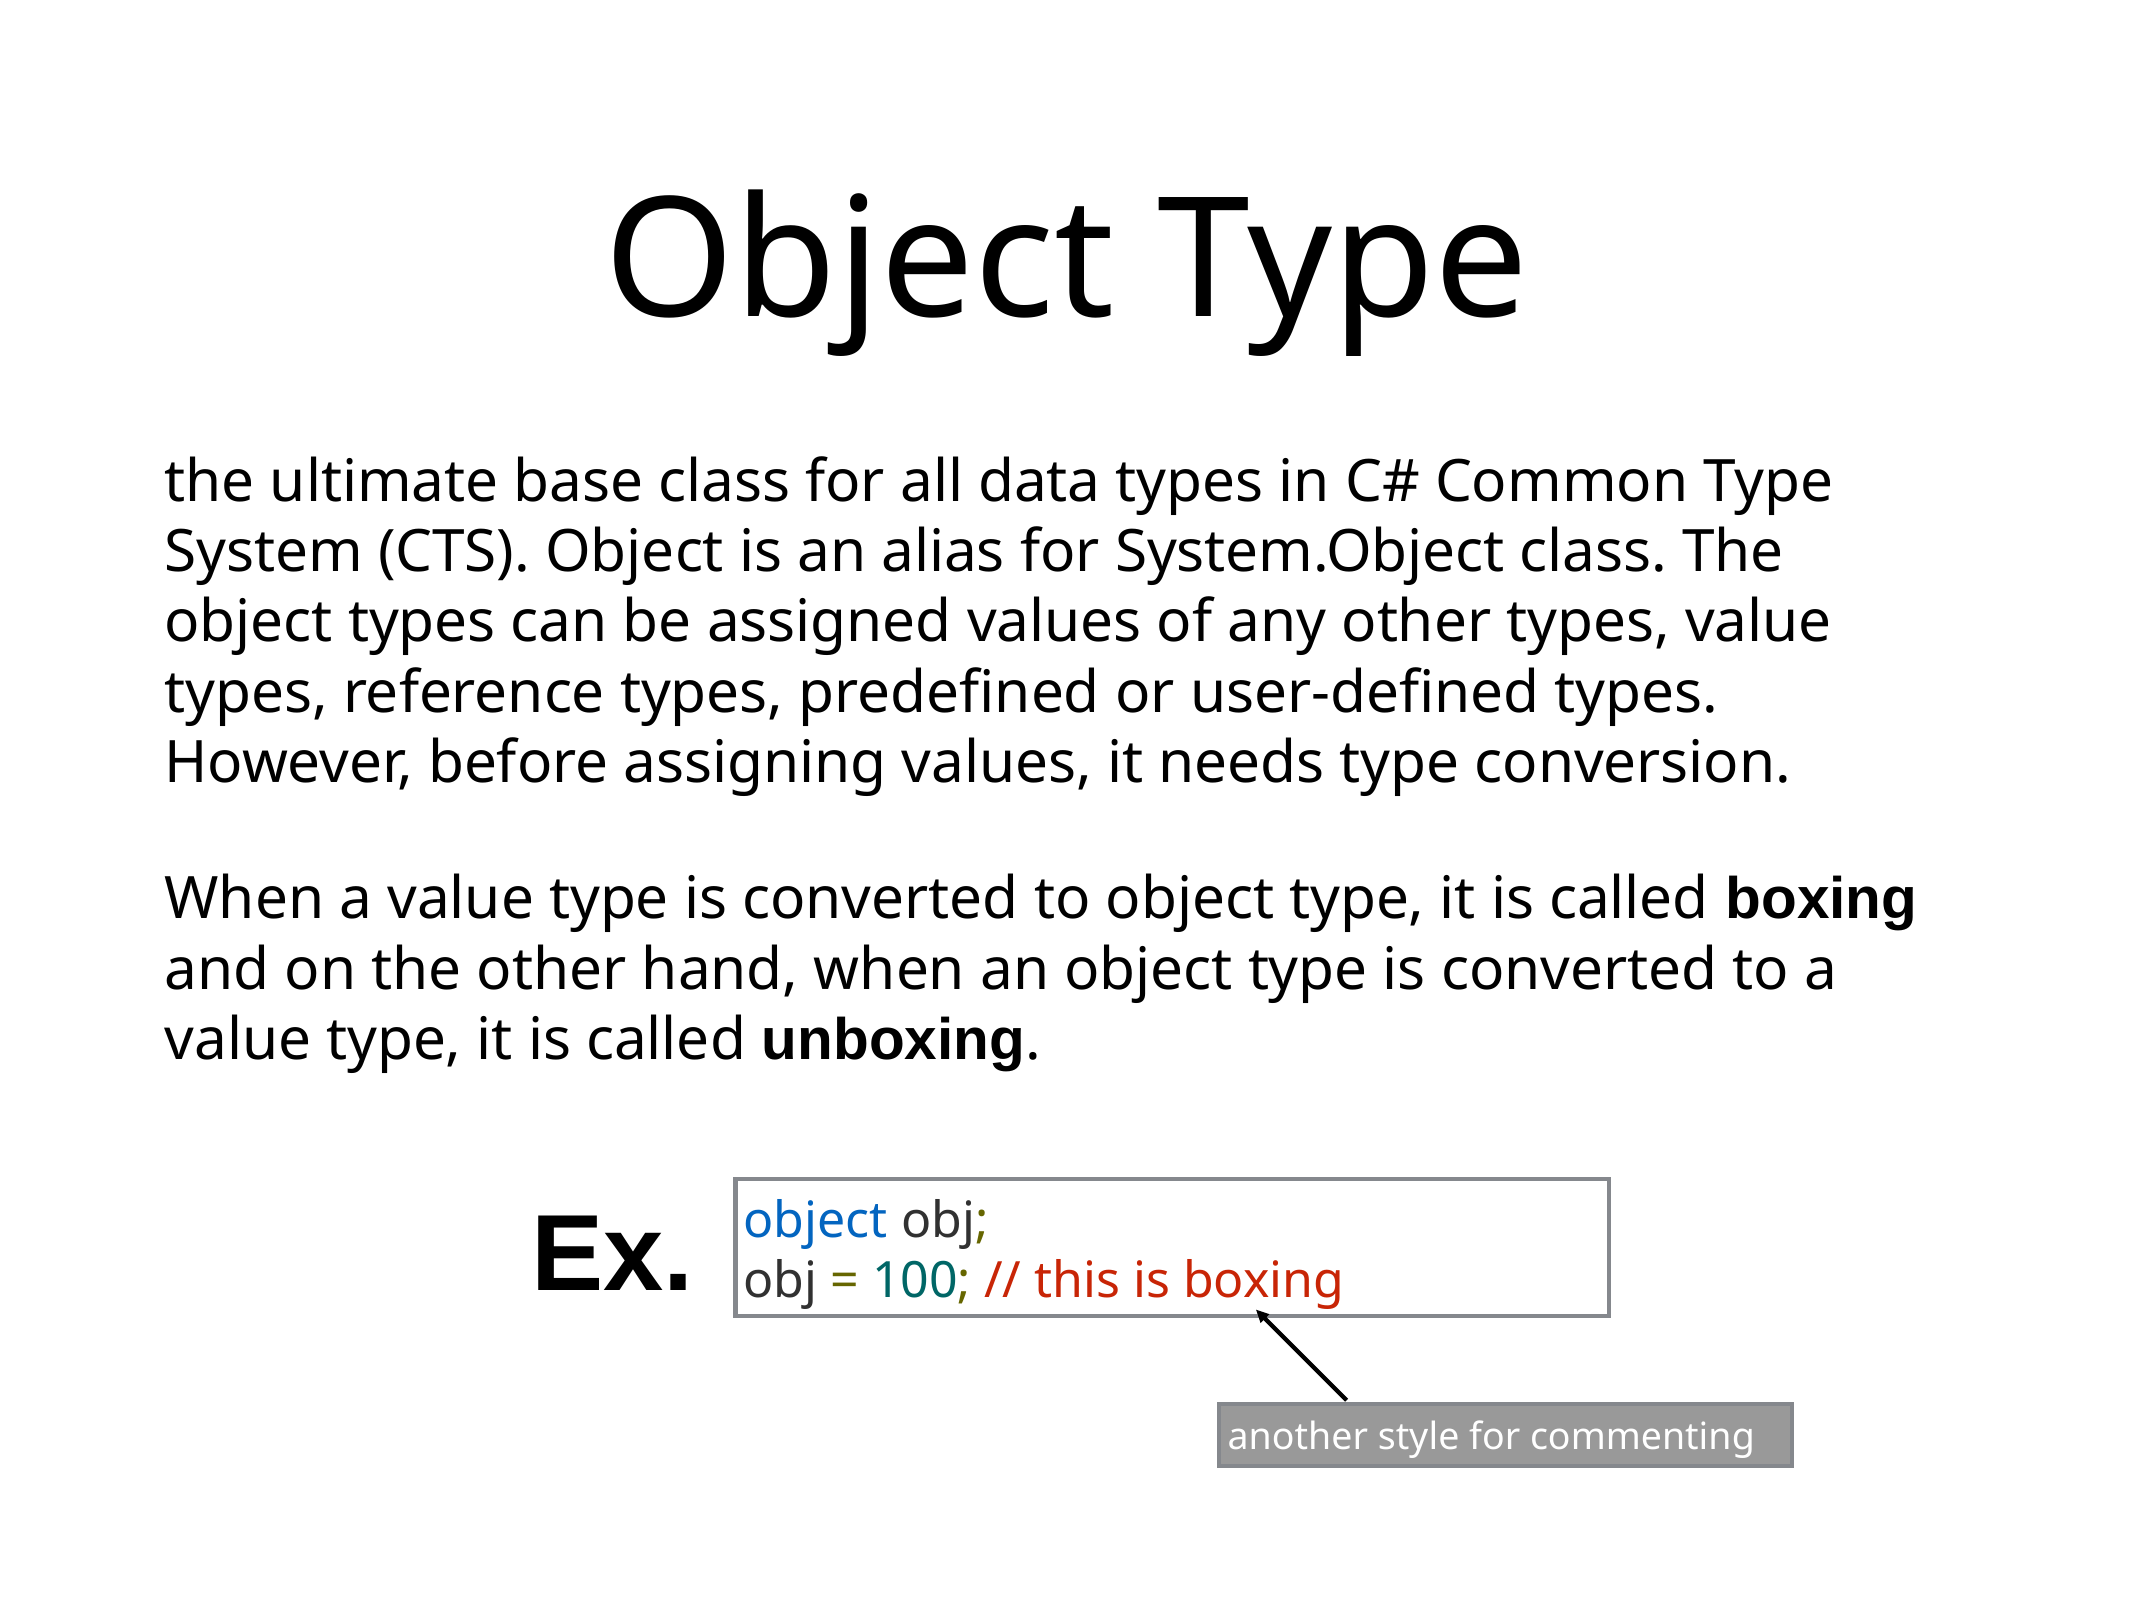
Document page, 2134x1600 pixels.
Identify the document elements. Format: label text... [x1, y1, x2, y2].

text_box [1256, 1309, 1347, 1401]
text_box another style for commenting [1219, 1404, 1792, 1466]
text_box Ex. [522, 1174, 703, 1321]
list the ultimate base class for all data types in C# Common Type System (CTS). Object is an alias for System.Object class. The object types can be assigned values of any other types, value types, reference types, predefined or user-defined types. However, before assigning values, it needs type conversion. When a value type is converted to object type, it is called boxing and on the other hand, when an object type is converted to a value type, it is called unboxing. [155, 426, 1978, 1088]
title Object Type [155, 72, 1978, 426]
text_box object obj; obj = 100; // this is boxing [735, 1179, 1610, 1316]
